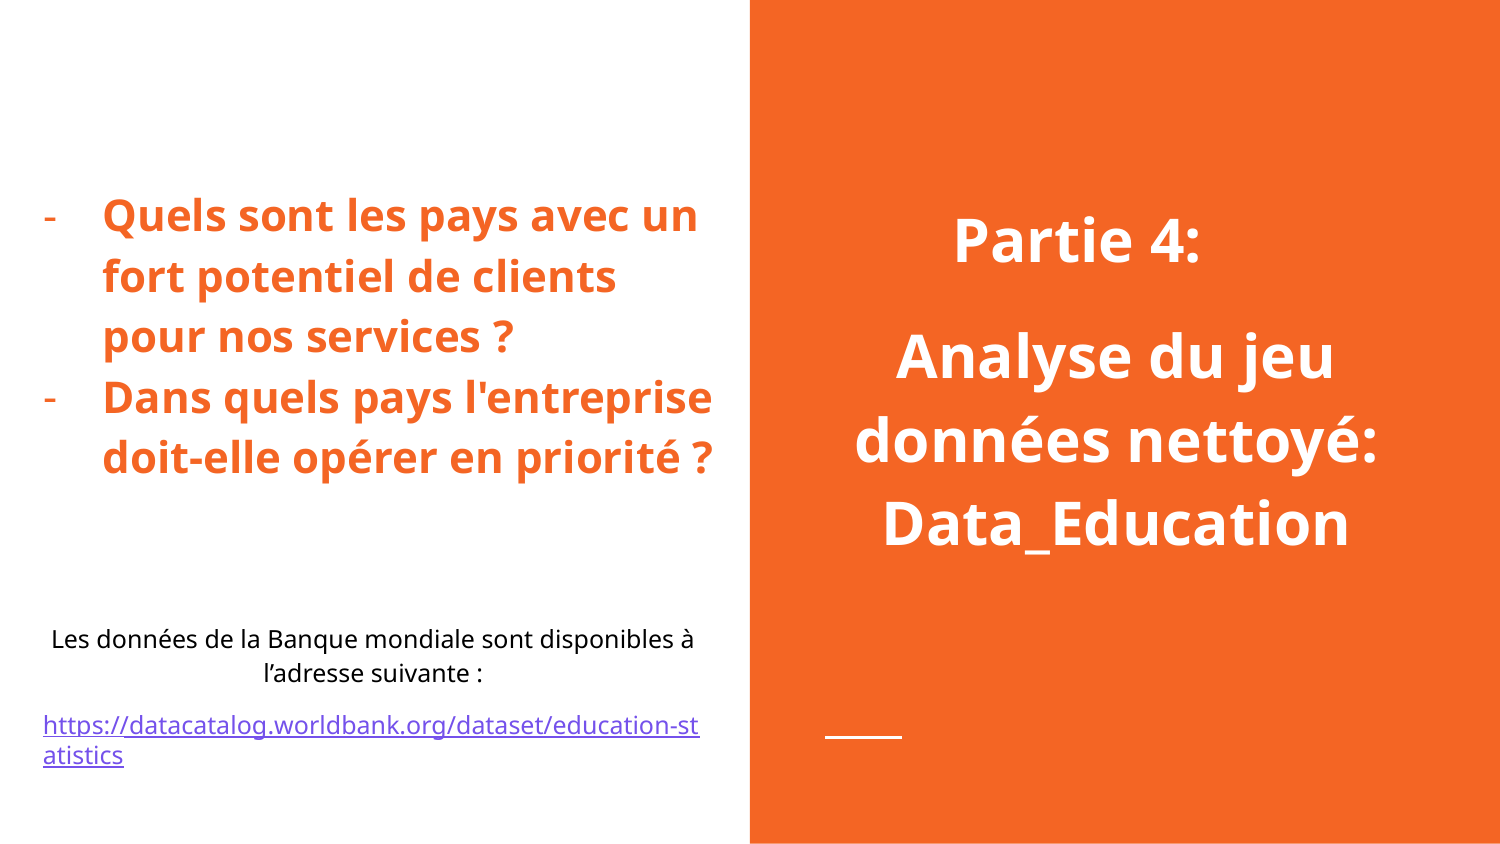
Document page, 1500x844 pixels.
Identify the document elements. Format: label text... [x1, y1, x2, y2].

list Quels sont les pays avec un fort potentiel de clients pour nos services ? Dans quels pays l'entreprise doit-elle opérer en priorité ? [12, 128, 739, 621]
text_box Les données de la Banque mondiale sont disponibles à l’adresse suivante : https://datacatalog.worldbank.org/dataset/education-statistics [27, 621, 720, 713]
list Partie 4: Analyse du jeu données nettoyé: Data_Education [801, 178, 1432, 844]
